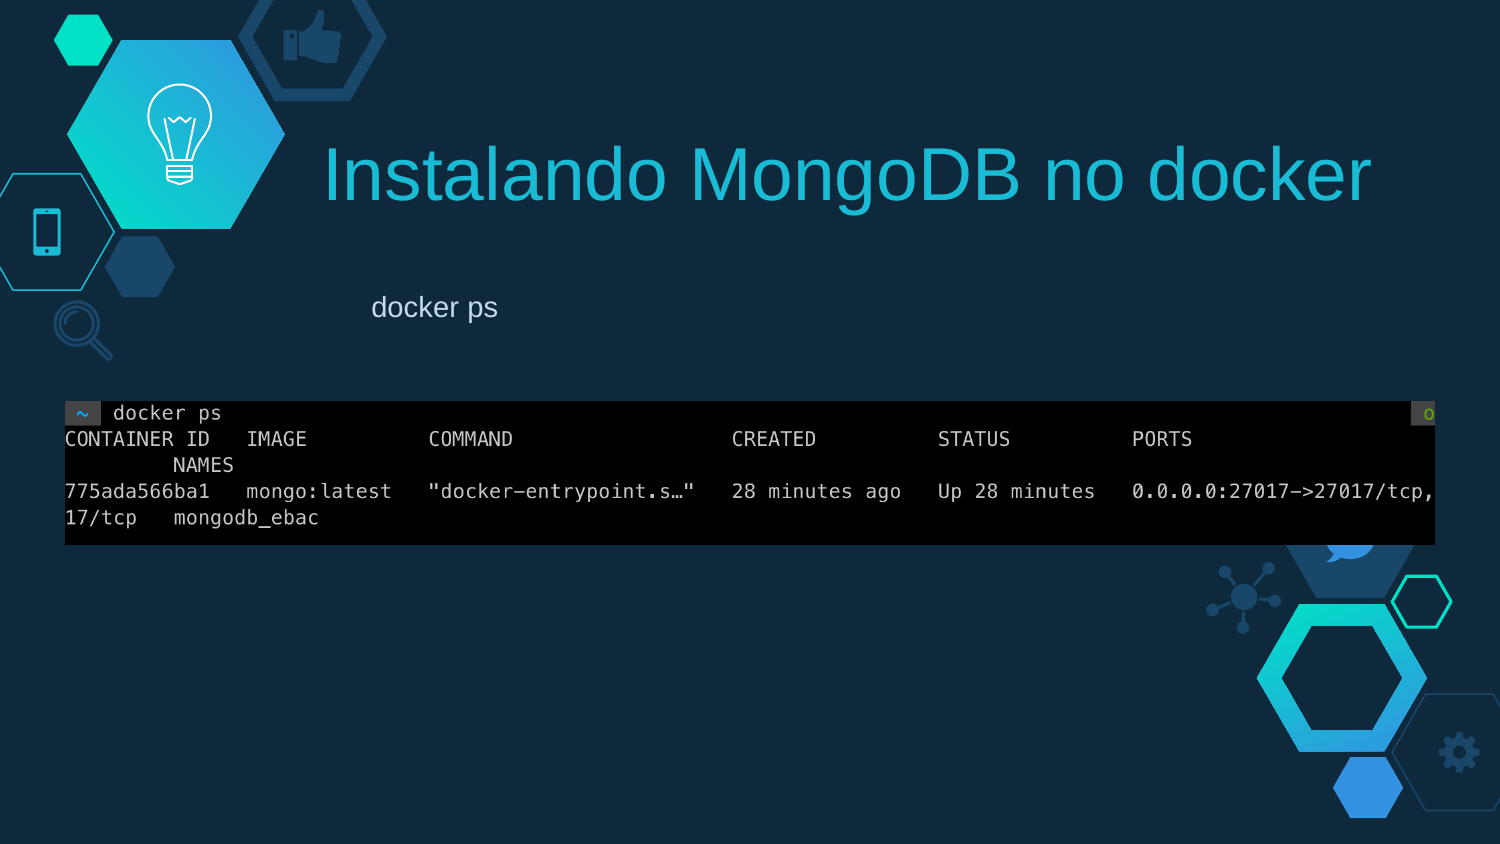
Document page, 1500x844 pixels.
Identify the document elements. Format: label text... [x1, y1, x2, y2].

picture [65, 400, 1435, 545]
title Instalando MongoDB no docker [307, 110, 1500, 217]
subtitle docker ps [356, 238, 1291, 399]
subtitle docker ps [356, 553, 1291, 761]
